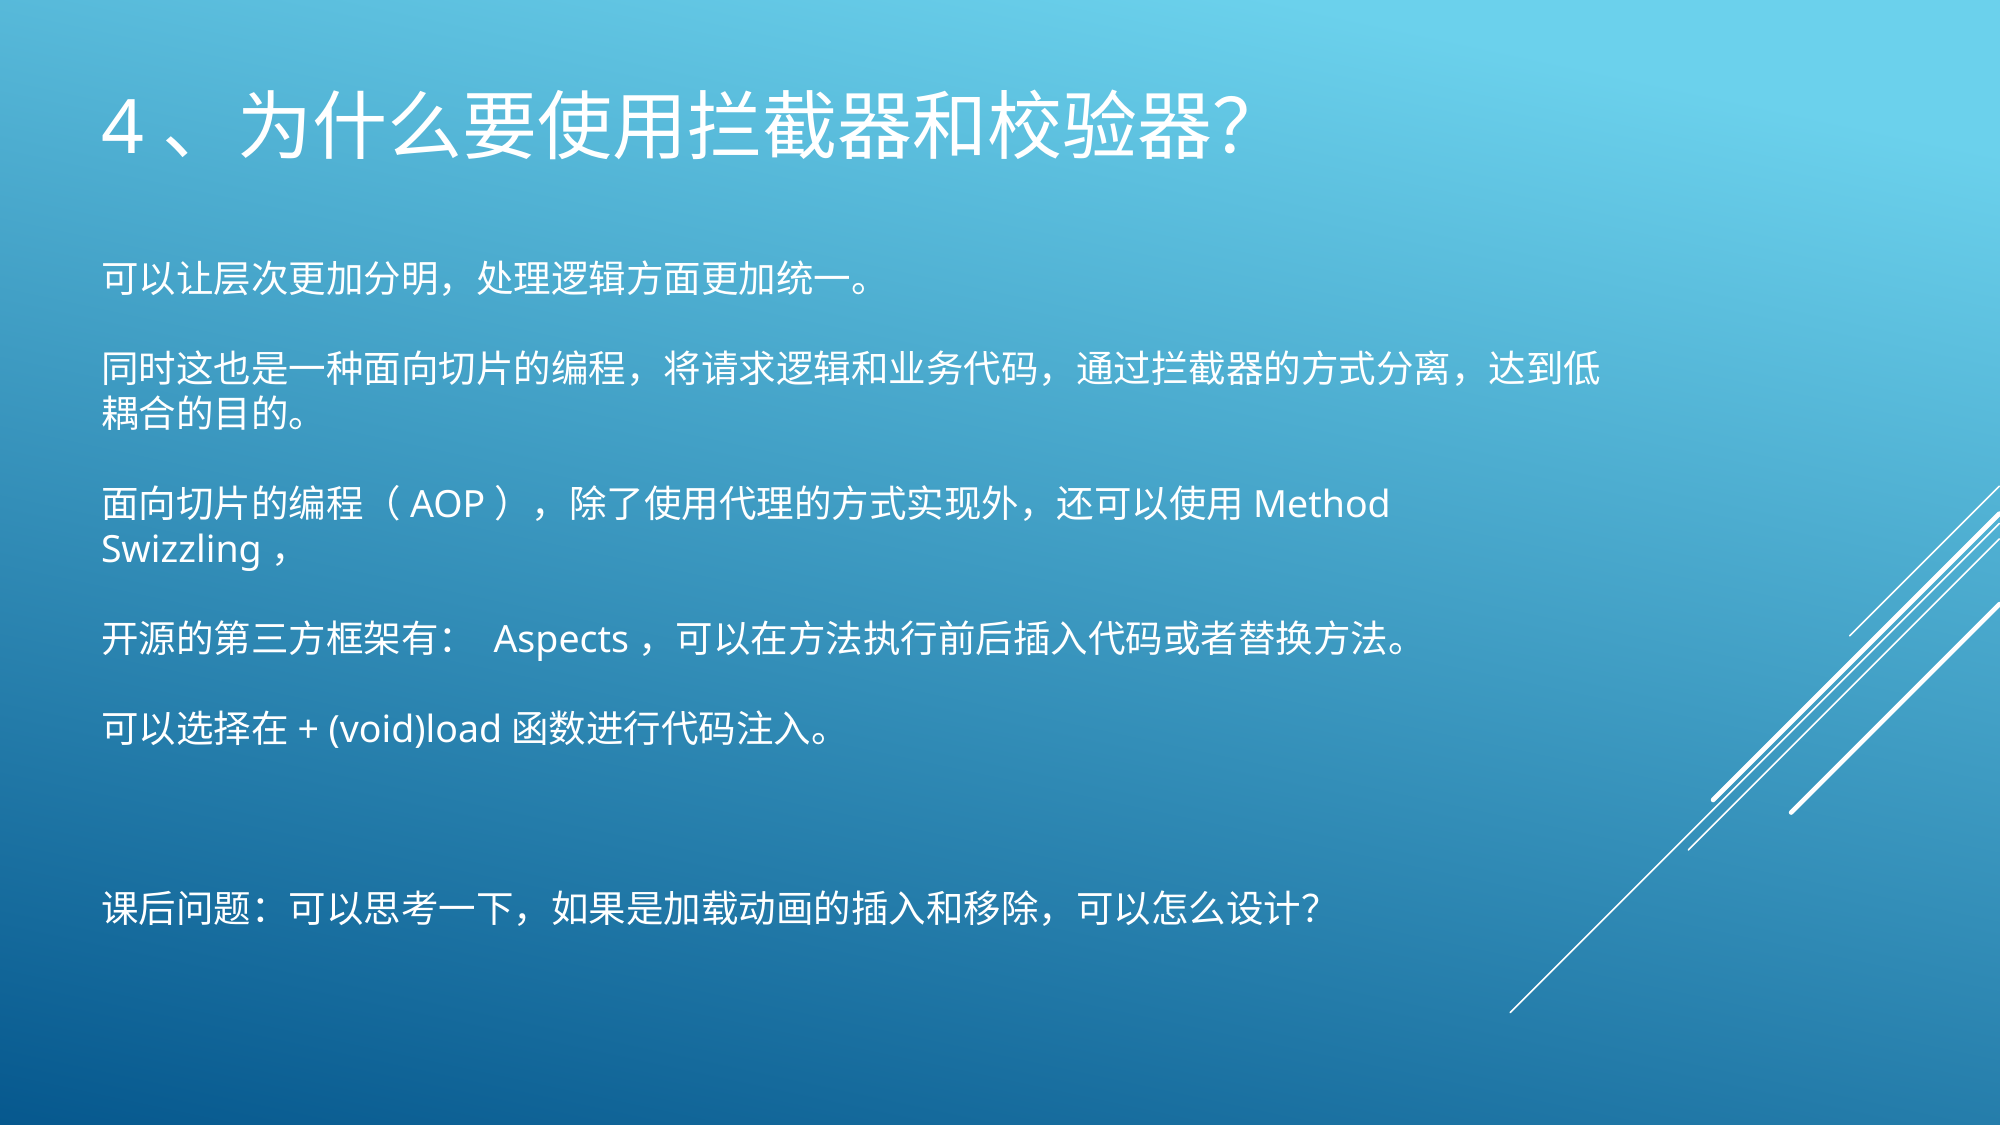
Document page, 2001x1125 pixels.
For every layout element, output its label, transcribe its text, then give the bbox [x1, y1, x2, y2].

text_box 可以让层次更加分明，处理逻辑方面更加统一。 同时这也是一种面向切片的编程，将请求逻辑和业务代码，通过拦截器的方式分离，达到低耦合的目的。 面向切片的编程（AOP），除了使用代理的方式实现外，还可以使用Method Swizzling， 开源的第三方框架有： Aspects，可以在方法执行前后插入代码或者替换方法。 可以选择在+ (void)load函数进行代码注入。 课后问题：可以思考一下，如果是加载动画的插入和移除，可以怎么设计？ [86, 247, 1616, 937]
title 4、为什么要使用拦截器和校验器？ [86, 0, 1757, 248]
